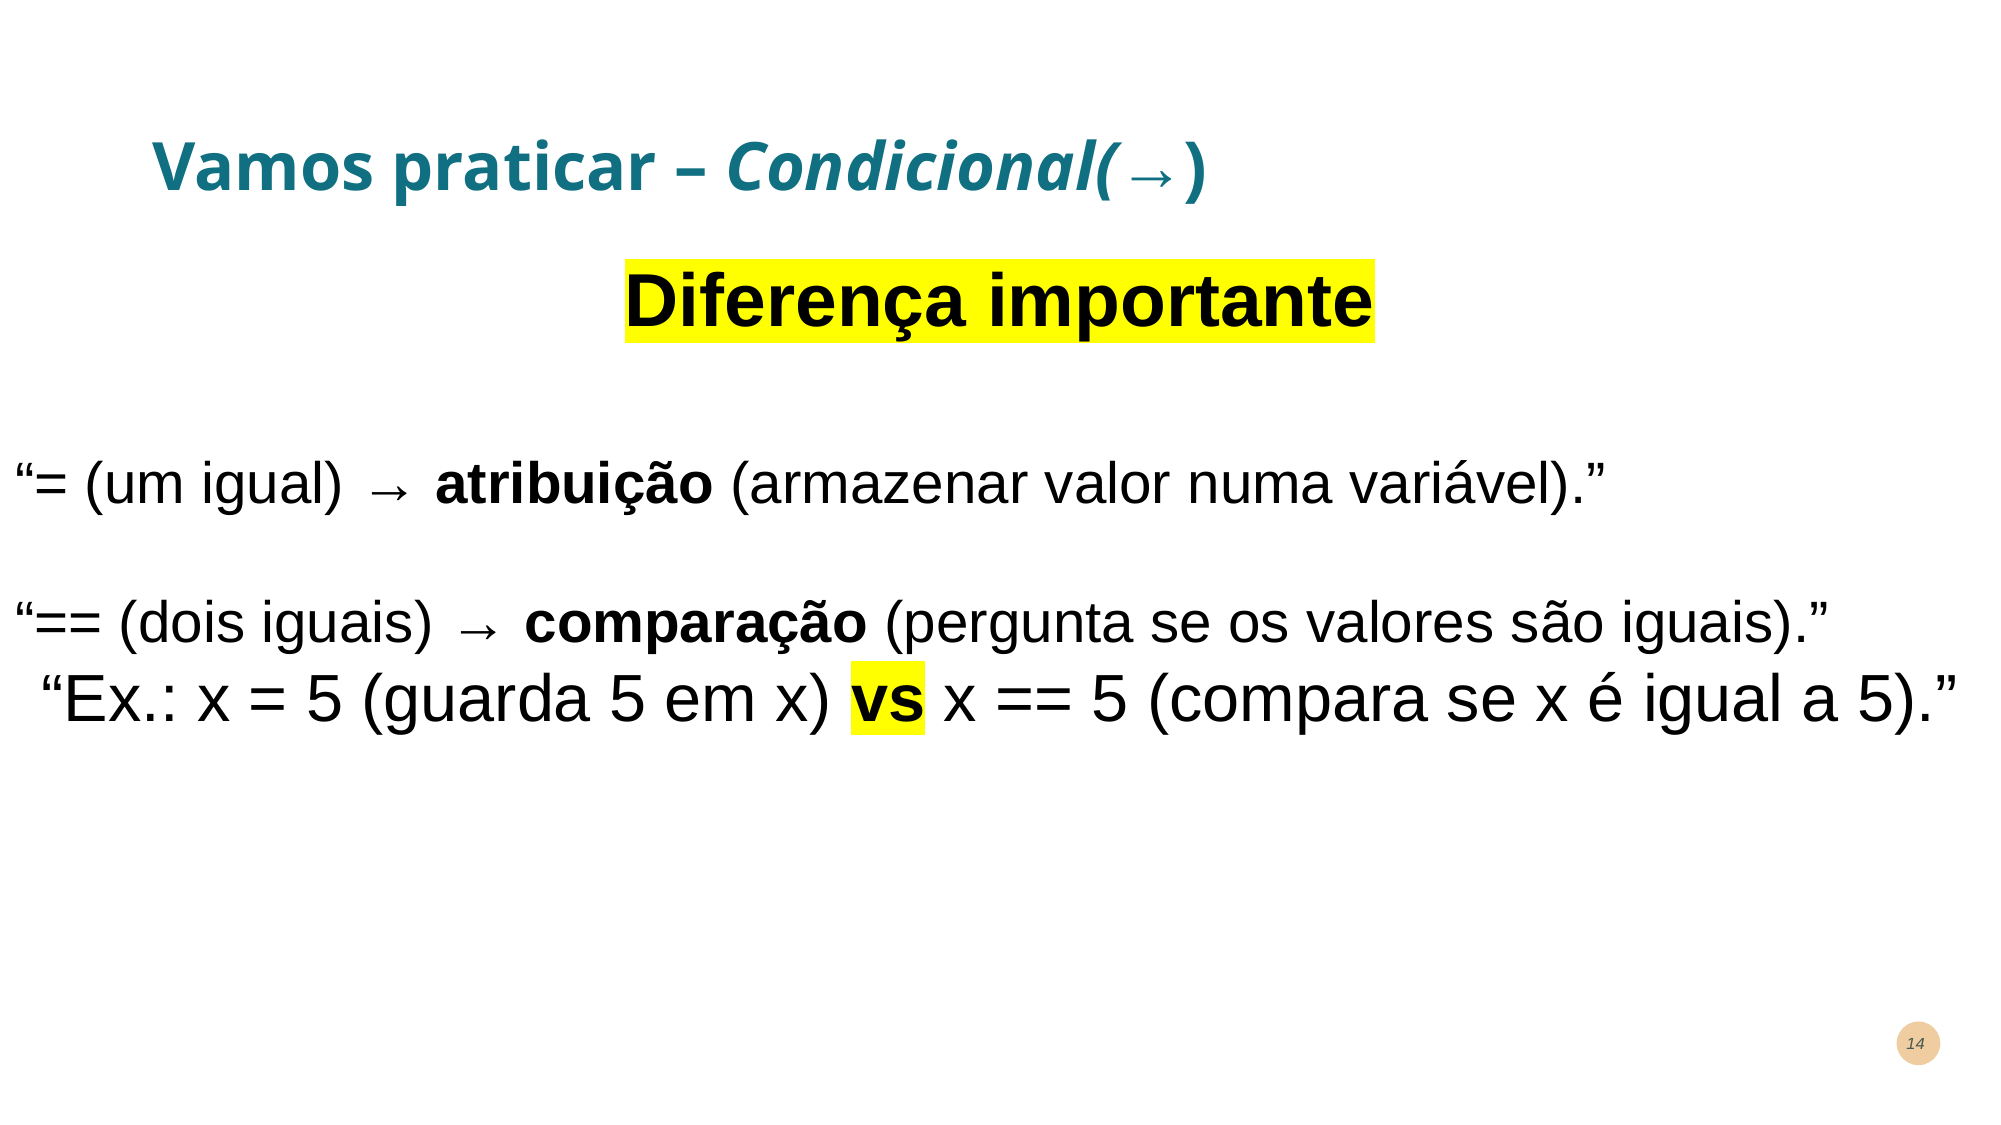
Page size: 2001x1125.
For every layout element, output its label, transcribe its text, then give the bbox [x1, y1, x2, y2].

slide_number 14 [1881, 1012, 1940, 1073]
list Diferença importante “= (um igual) → atribuição (armazenar valor numa variável).” “== (dois iguais) → comparação (pergunta se os valores são iguais).” “Ex.: x = 5 (guarda 5 em x) vs x == 5 (compara se x é igual a 5).” [0, 254, 2000, 991]
title Vamos praticar – Condicional(→) [137, 59, 1863, 254]
